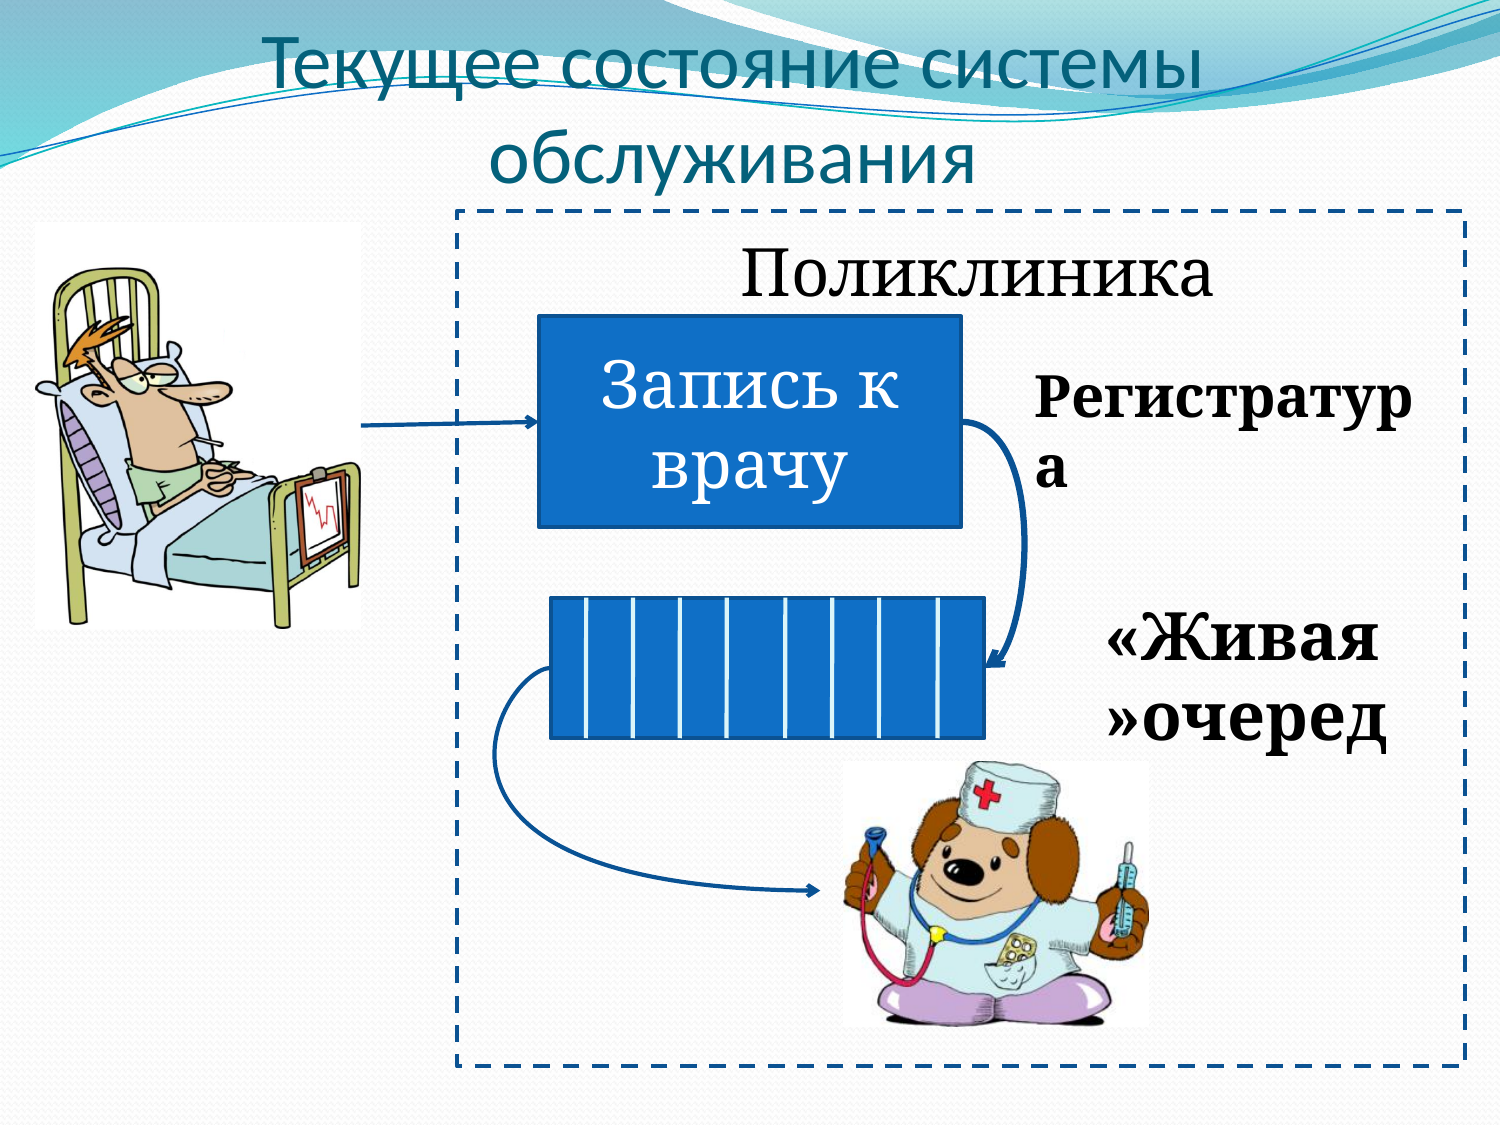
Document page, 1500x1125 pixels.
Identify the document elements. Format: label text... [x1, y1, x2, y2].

text_box [455, 209, 1467, 1068]
picture [843, 761, 1149, 1027]
picture [34, 222, 362, 629]
text_box Поликлиника [550, 222, 1407, 318]
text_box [360, 421, 540, 426]
title Текущее состояние системы обслуживания [46, 0, 1421, 200]
text_box «Живая»очередь [1089, 585, 1418, 841]
text_box Регистратура [1019, 351, 1453, 507]
text_box [828, 680, 986, 740]
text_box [550, 667, 821, 891]
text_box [960, 421, 985, 669]
text_box [549, 596, 953, 667]
text_box Запись к врачу [537, 314, 963, 529]
